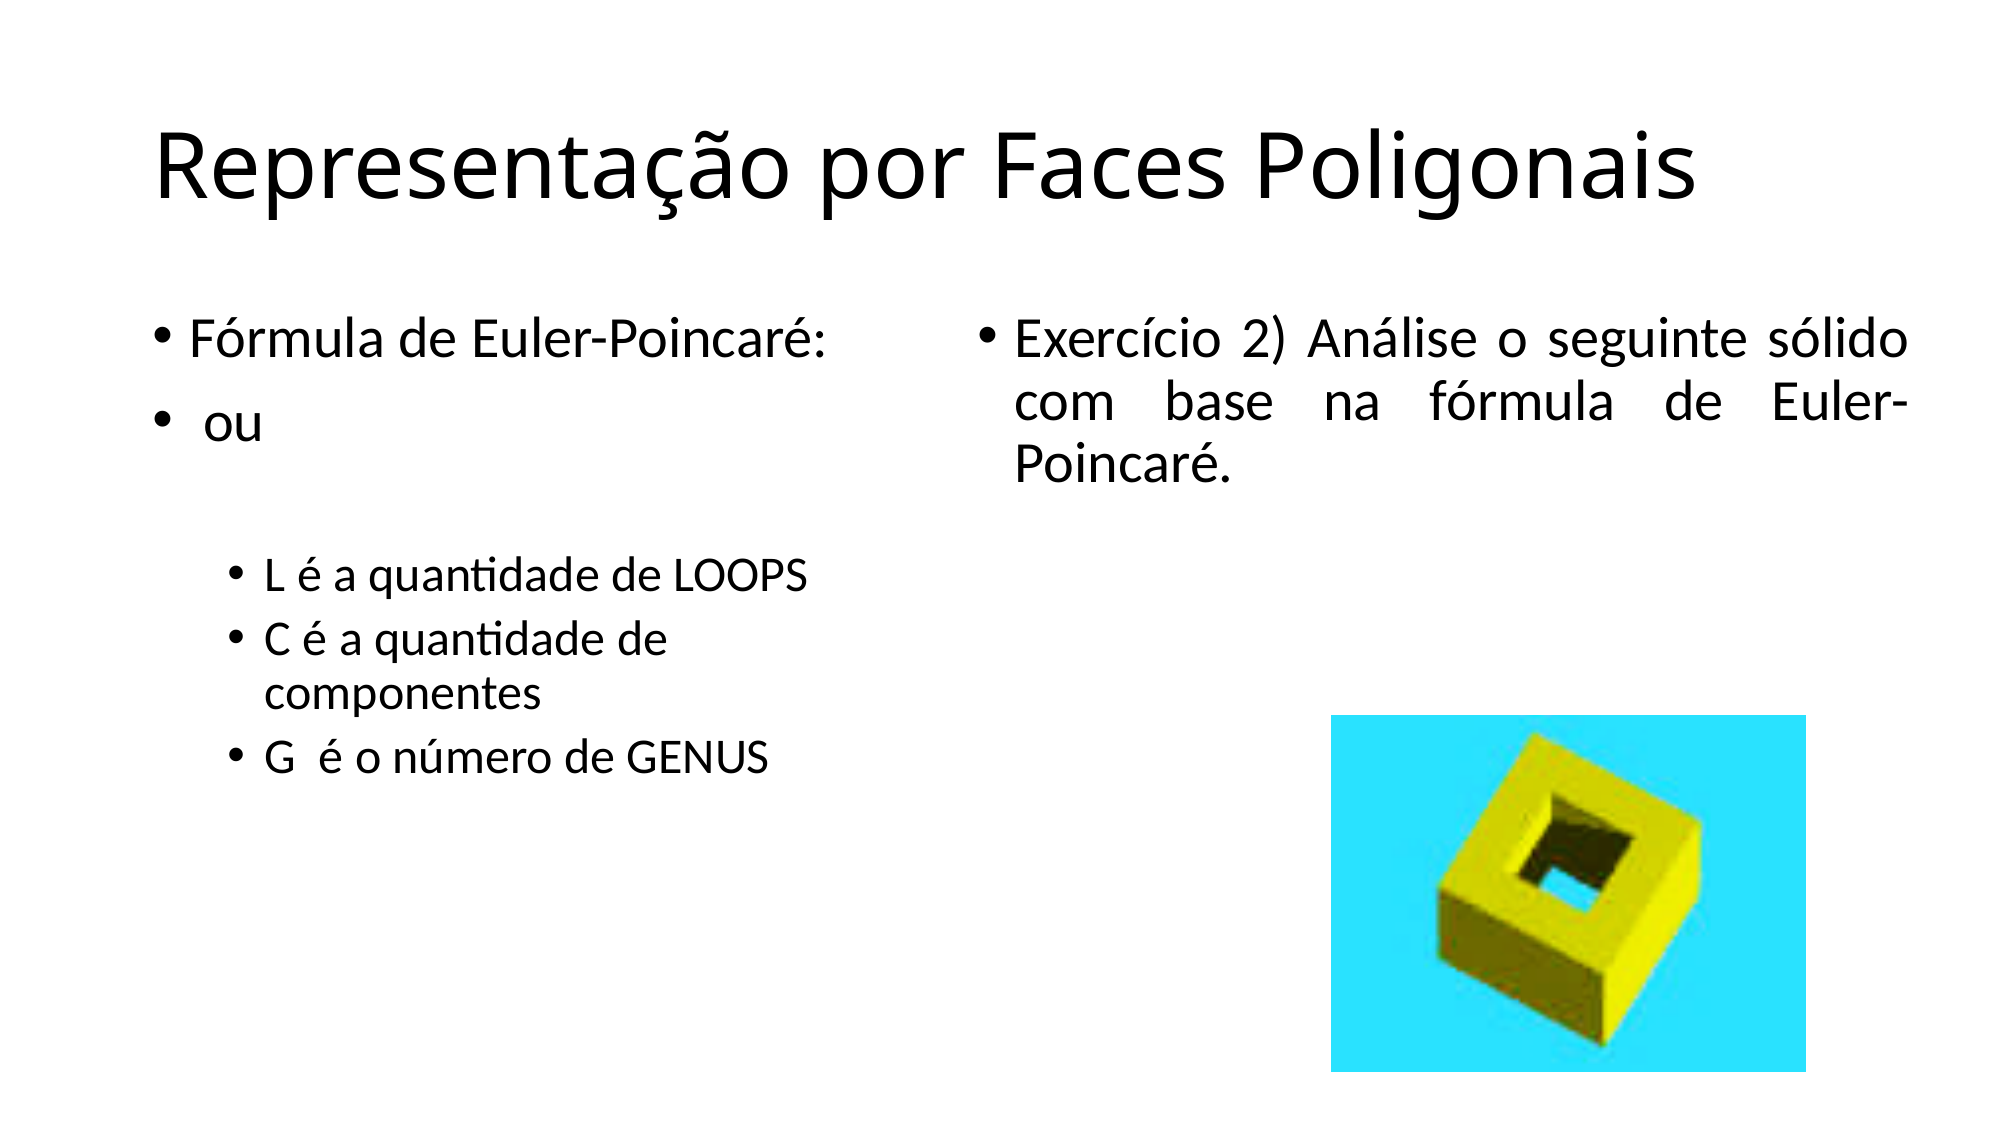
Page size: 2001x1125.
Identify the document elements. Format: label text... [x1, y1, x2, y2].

text_box Exercício 2) Análise o seguinte sólido com base na fórmula de Euler-Poincaré. [962, 299, 1925, 1014]
title Representação por Faces Poligonais [137, 59, 1863, 278]
picture [1331, 715, 1806, 1072]
